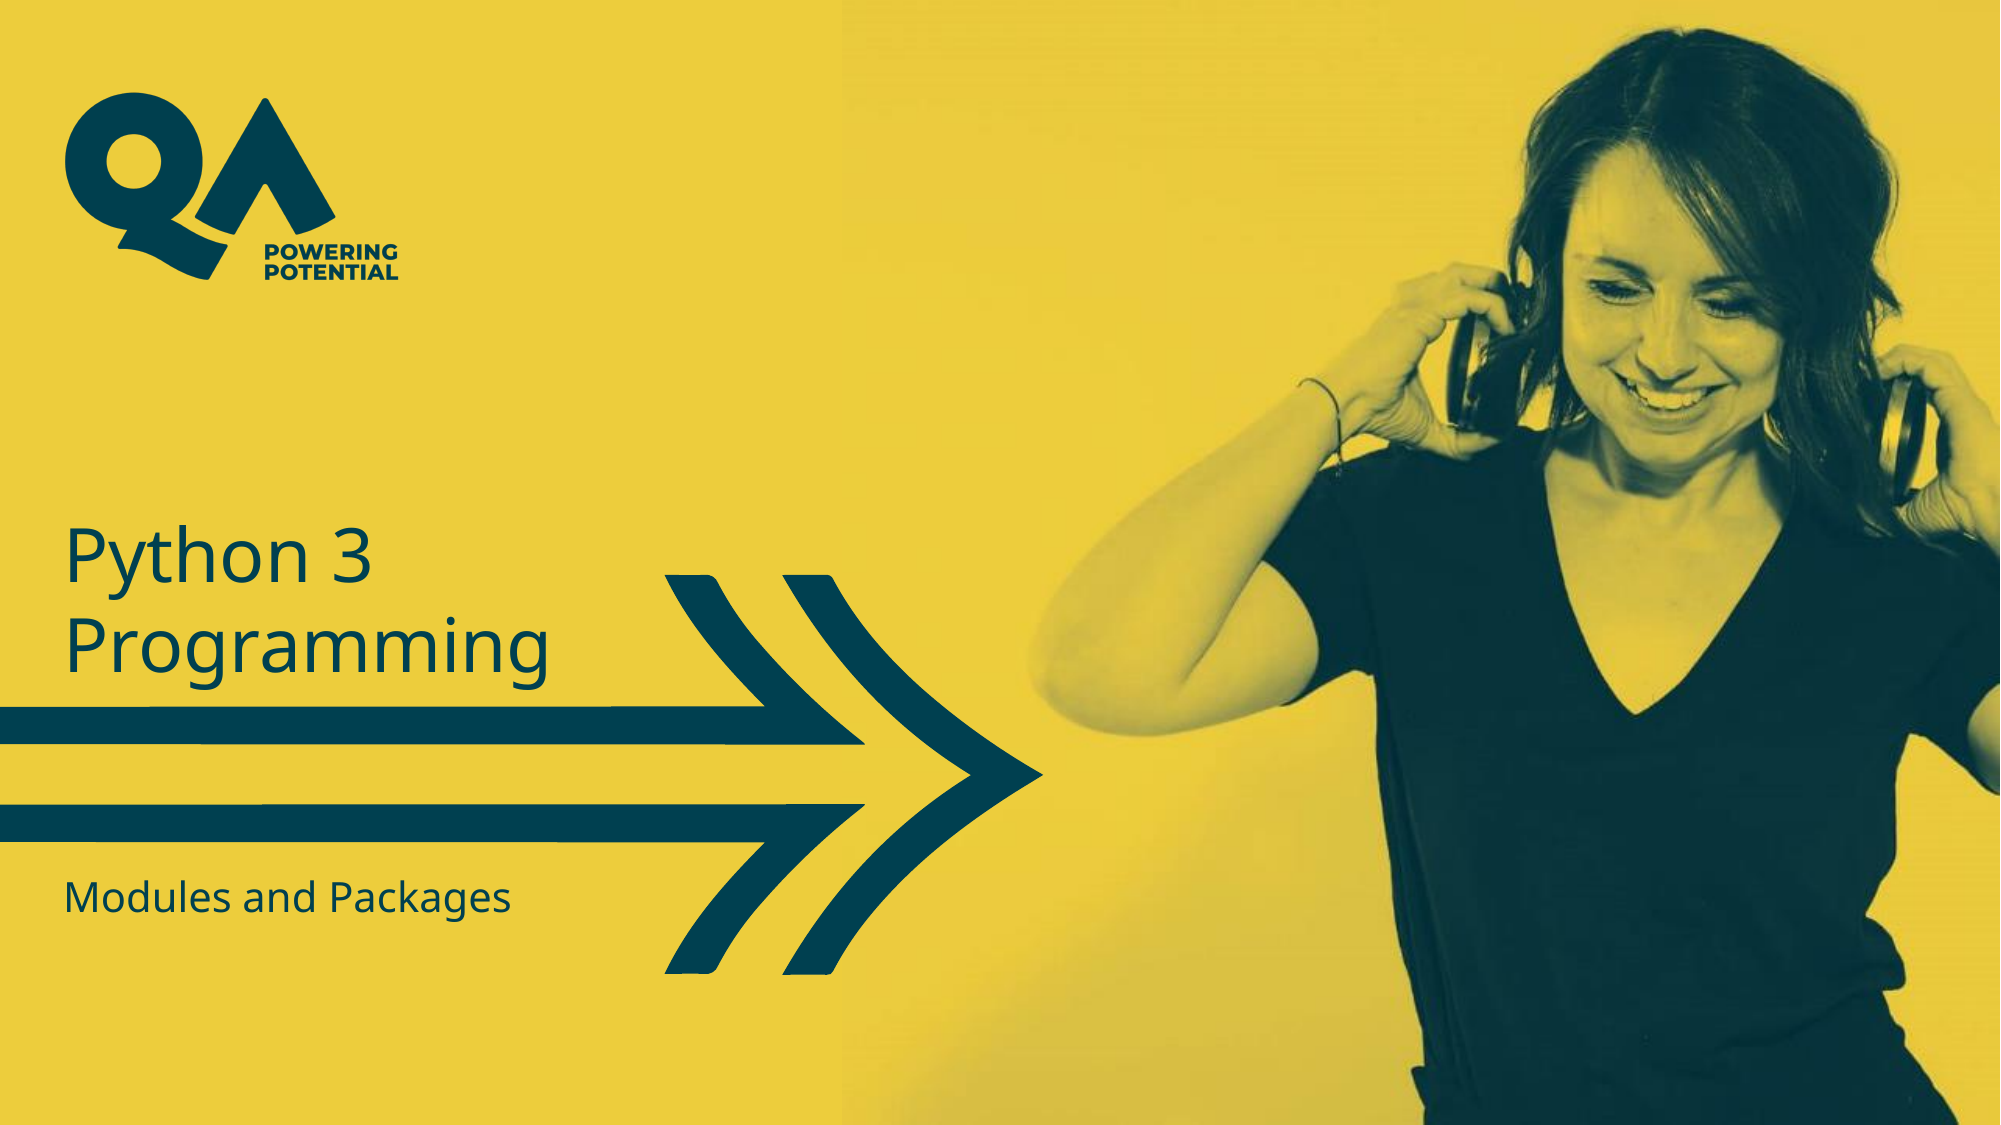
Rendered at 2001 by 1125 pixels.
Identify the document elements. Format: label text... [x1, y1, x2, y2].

picture [842, 665, 968, 886]
list Modules and Packages [63, 870, 643, 1066]
title Python 3 Programming [63, 313, 653, 688]
picture [842, 0, 2000, 1125]
picture [13, 49, 447, 314]
